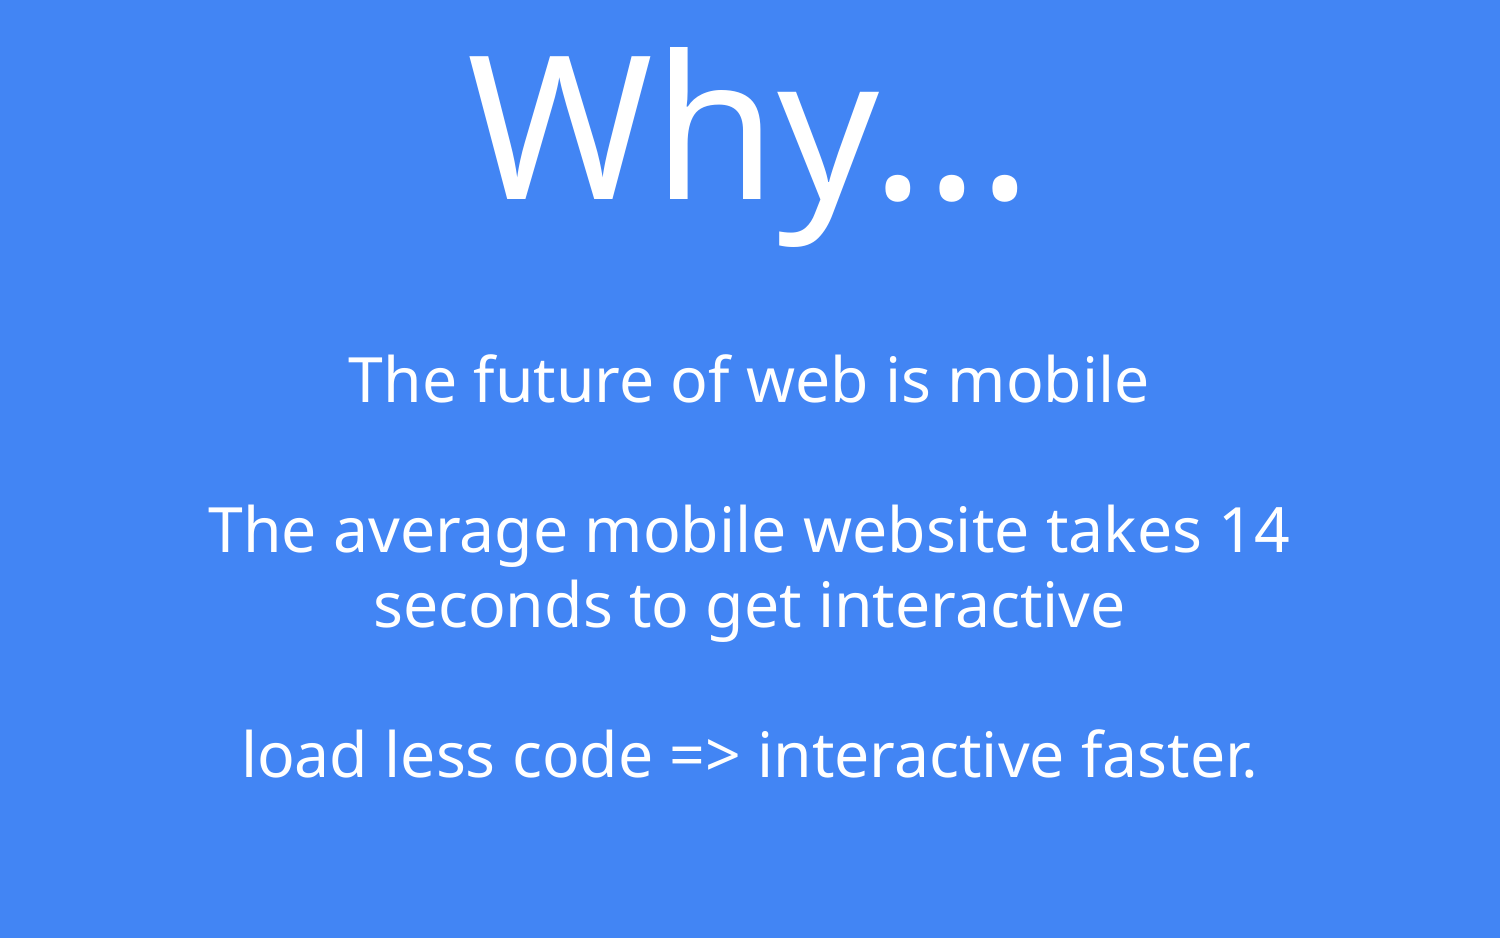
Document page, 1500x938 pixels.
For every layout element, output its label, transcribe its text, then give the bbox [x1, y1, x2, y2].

text_box The future of web is mobile The average mobile website takes 14 seconds to get interactive load less code => interactive faster. [149, 325, 1350, 854]
text_box Why... [0, 0, 1500, 239]
